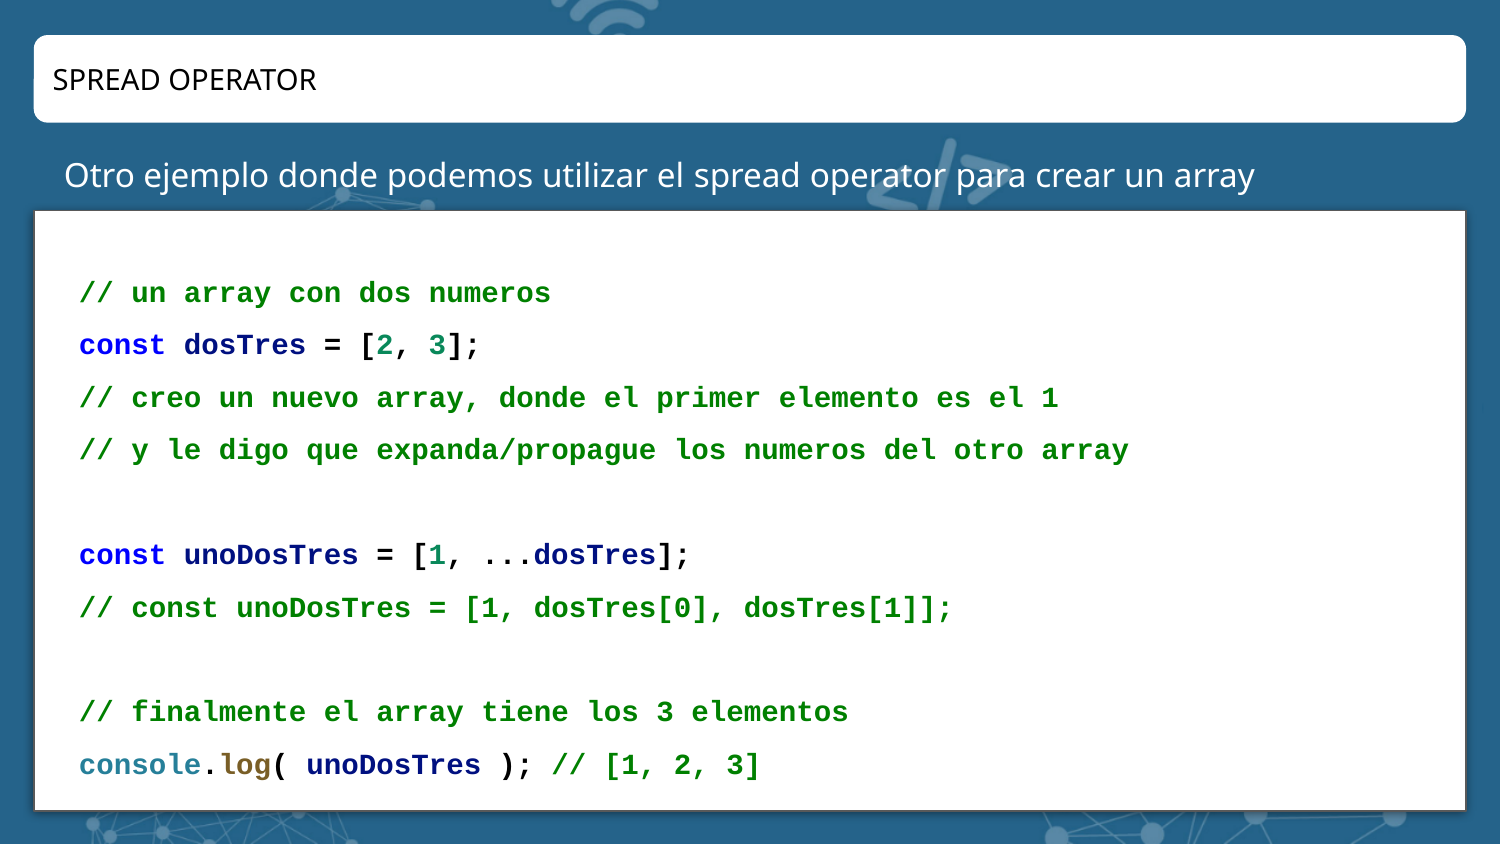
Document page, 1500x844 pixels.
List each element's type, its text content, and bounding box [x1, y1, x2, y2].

picture [0, 0, 1500, 844]
text_box Otro ejemplo donde podemos utilizar el spread operator para crear un array [33, 139, 1467, 211]
text_box // un array con dos numeros const dosTres = [2, 3]; // creo un nuevo array, donde el primer elemento es el 1 // y le digo que expanda/propague los numeros del otro array const unoDosTres = [1, ...dosTres]; // const unoDosTres = [1, dosTres[0], dosTres[1]]; // finalmente el array tiene los 3 elementos console.log( unoDosTres ); // [1, 2, 3] [33, 211, 1467, 812]
text_box SPREAD OPERATOR [33, 35, 1467, 123]
